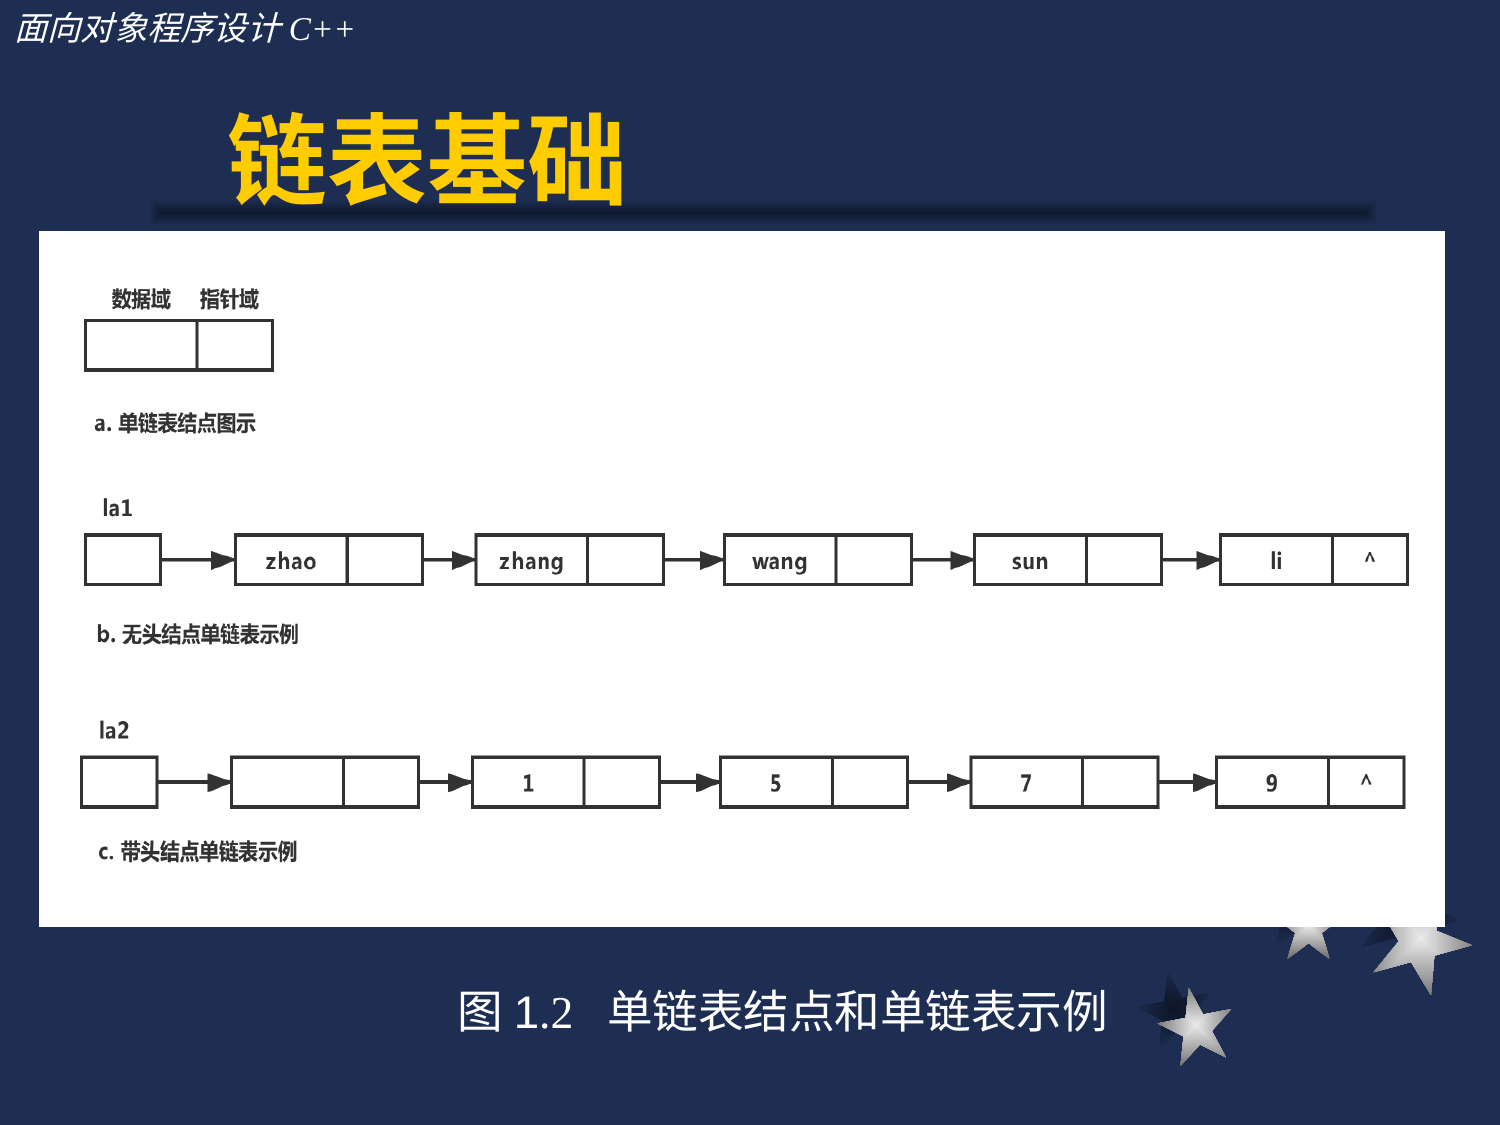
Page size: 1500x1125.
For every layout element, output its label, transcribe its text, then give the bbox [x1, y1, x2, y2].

text_box 链表基础 [212, 37, 1388, 225]
picture [39, 231, 1445, 927]
text_box 图1.2 单链表结点和单链表示例 [442, 975, 1197, 1046]
